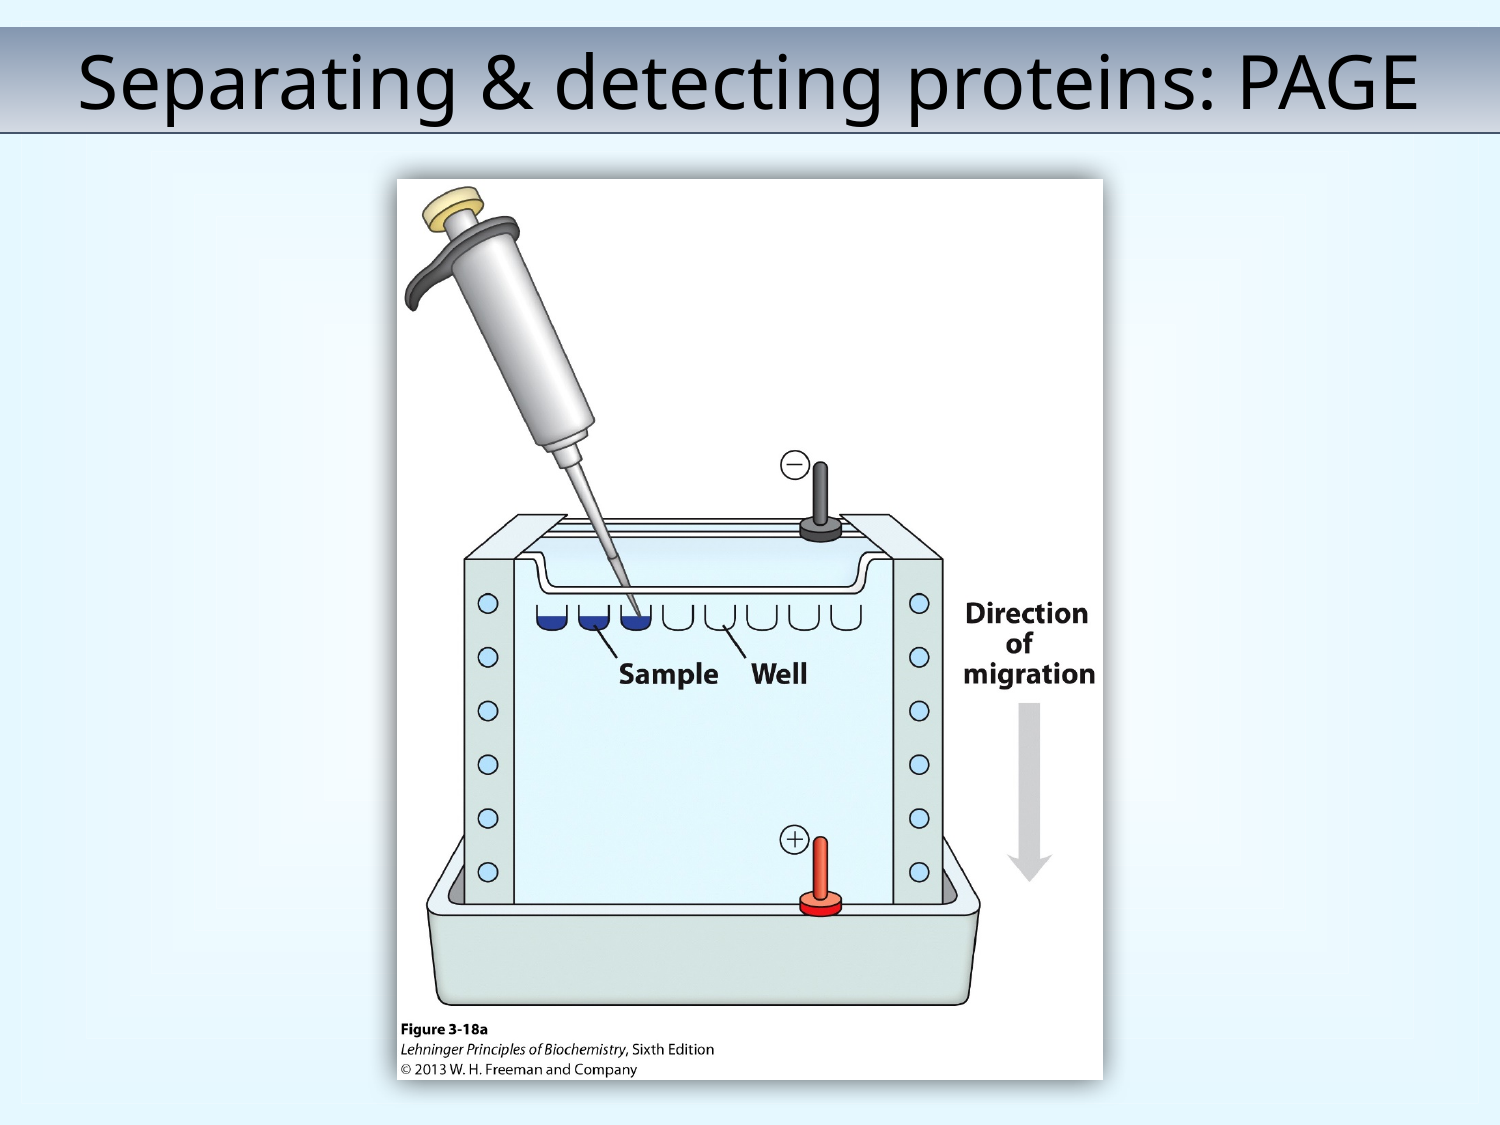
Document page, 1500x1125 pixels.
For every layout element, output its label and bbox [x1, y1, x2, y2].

text_box [0, 27, 1500, 134]
picture [397, 179, 1103, 1080]
